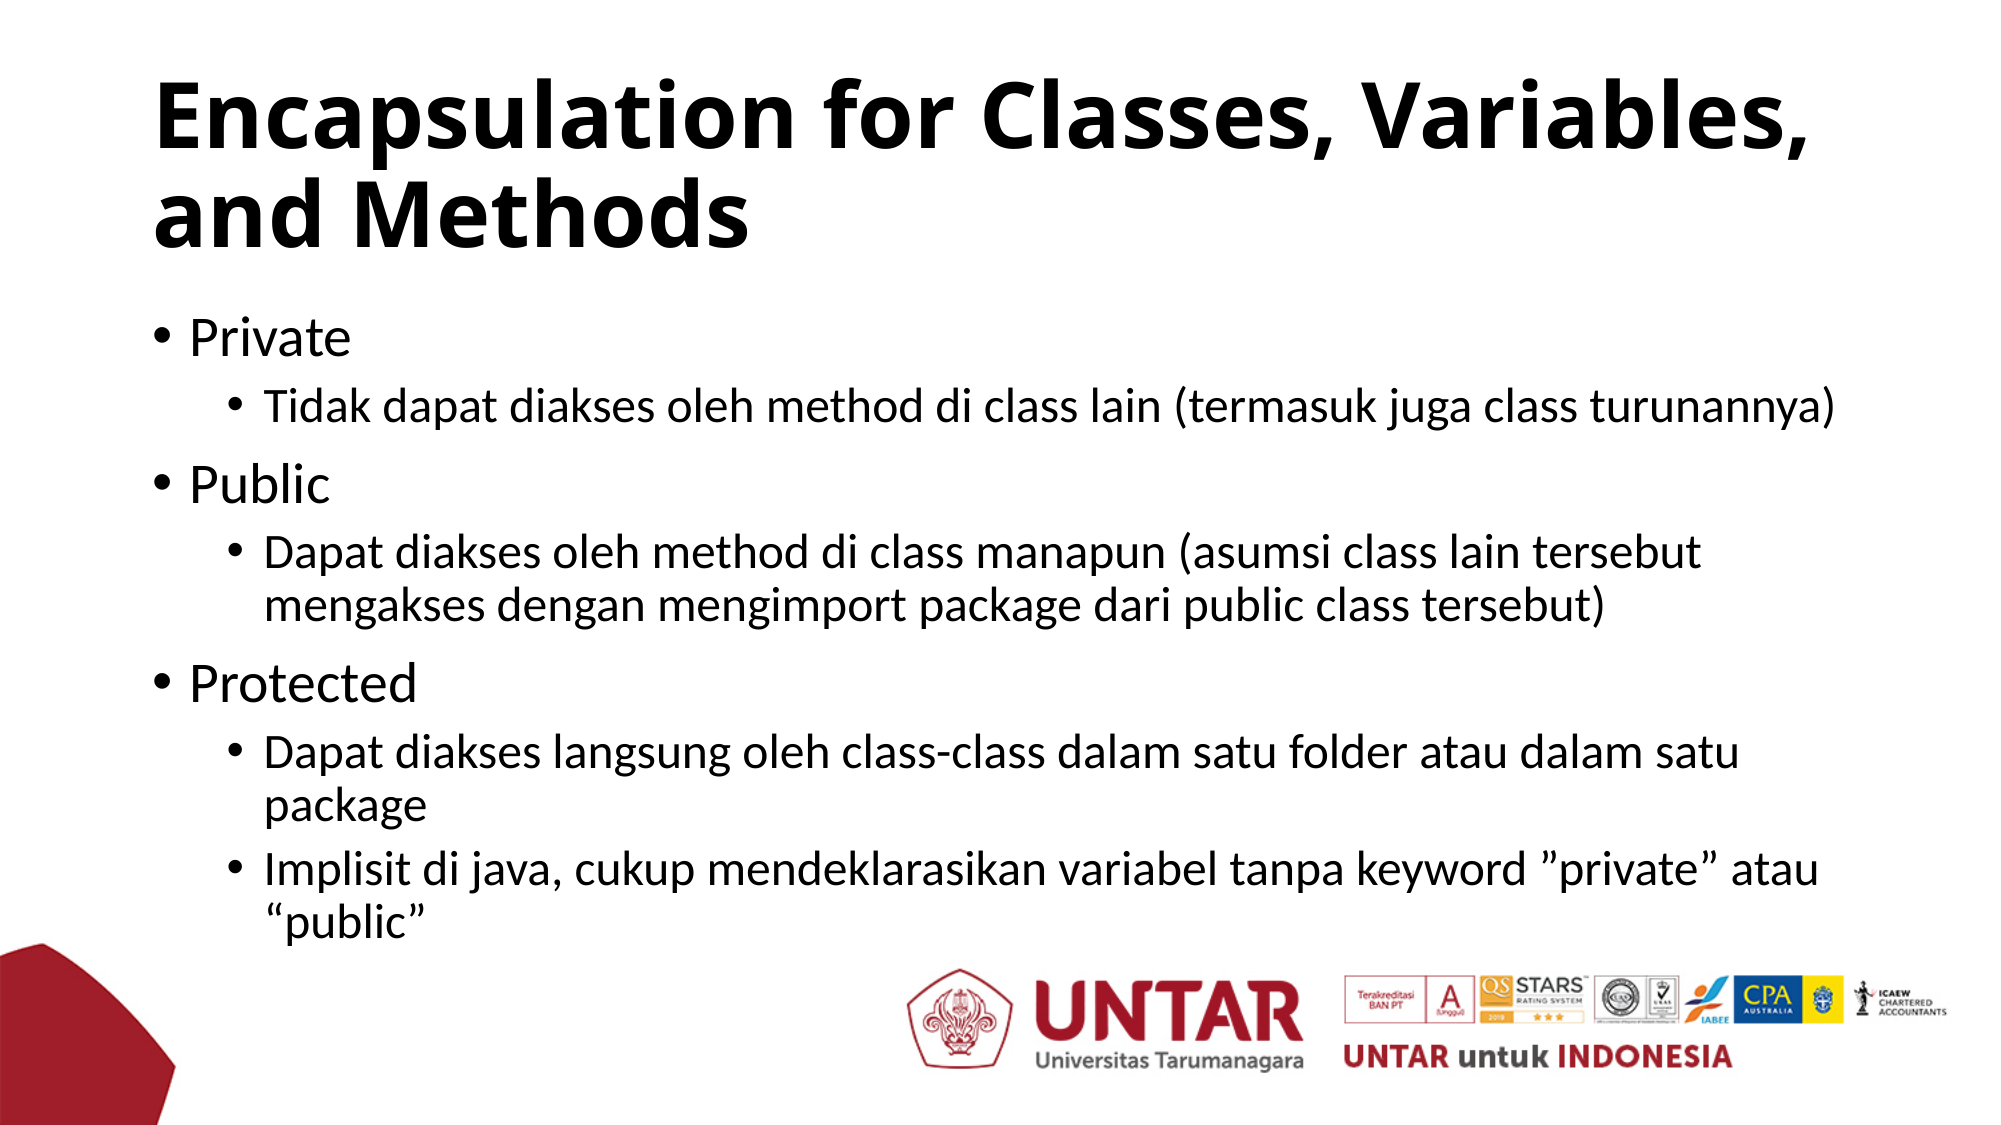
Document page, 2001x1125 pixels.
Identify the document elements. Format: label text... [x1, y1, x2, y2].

title Encapsulation for Classes, Variables, and Methods [137, 59, 1863, 278]
picture [0, 0, 2001, 1125]
list Private Tidak dapat diakses oleh method di class lain (termasuk juga class turunannya) Public Dapat diakses oleh method di class manapun (asumsi class lain tersebut mengakses dengan mengimport package dari public class tersebut) Protected Dapat diakses langsung oleh class-class dalam satu folder atau dalam satu package Implisit di java, cukup mendeklarasikan variabel tanpa keyword ”private” atau “public” [137, 299, 1863, 1014]
